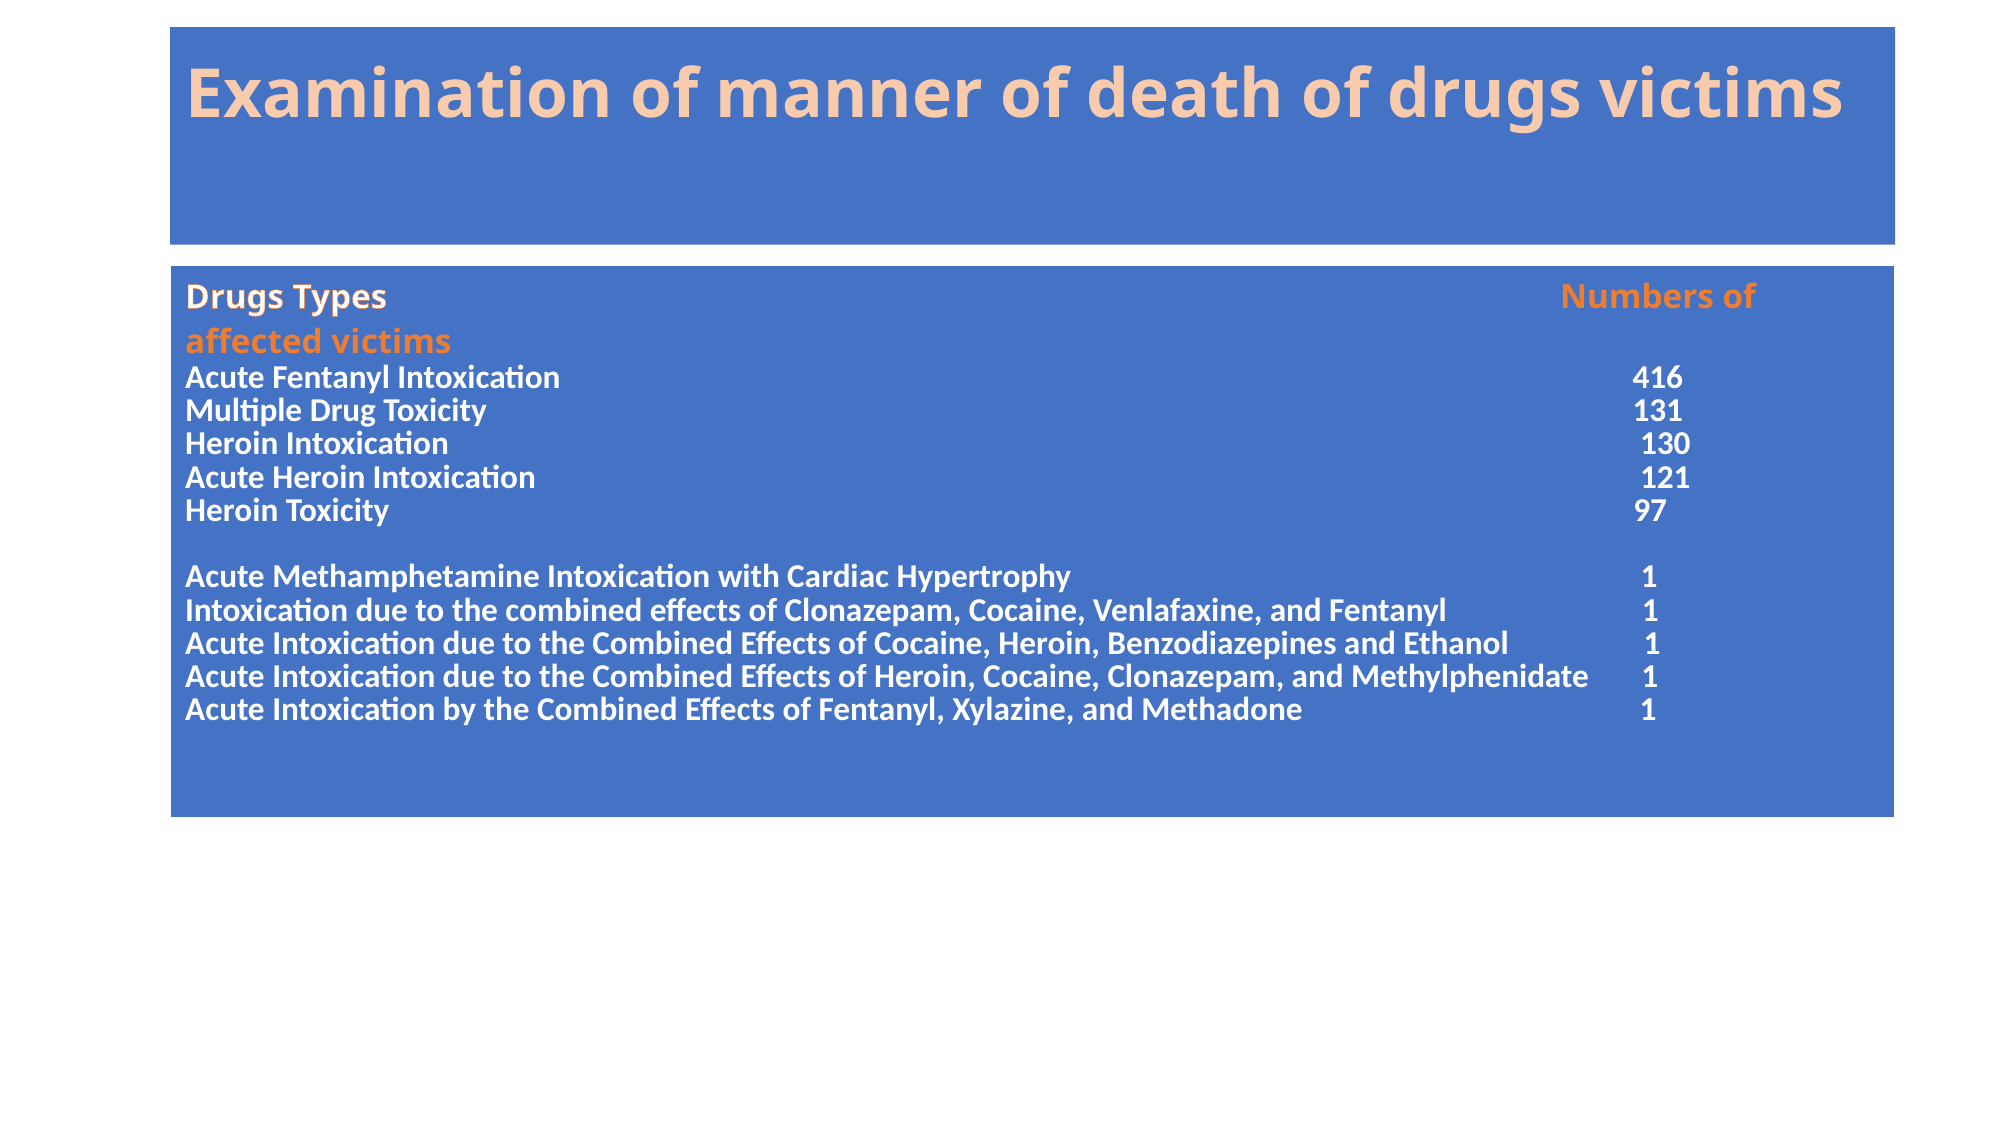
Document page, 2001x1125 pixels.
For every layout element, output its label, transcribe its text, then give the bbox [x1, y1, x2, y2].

title Examination of manner of death of drugs victims [170, 27, 1896, 245]
table_header Drugs Types Numbers of affected victims Acute Fentanyl Intoxication 416 Multiple Drug Toxicity 131 Heroin Intoxication 130 Acute Heroin Intoxication 121 Heroin Toxicity 97 Acute Methamphetamine Intoxication with Cardiac Hypertrophy 1 Intoxication due to the combined effects of Clonazepam, Cocaine, Venlafaxine, and Fentanyl 1 Acute Intoxication due to the Combined Effects of Cocaine, Heroin, Benzodiazepines and Ethanol 1 Acute Intoxication due to the Combined Effects of Heroin, Cocaine, Clonazepam, and Methylphenidate 1 Acute Intoxication by the Combined Effects of Fentanyl, Xylazine, and Methadone 1 [171, 266, 1894, 817]
